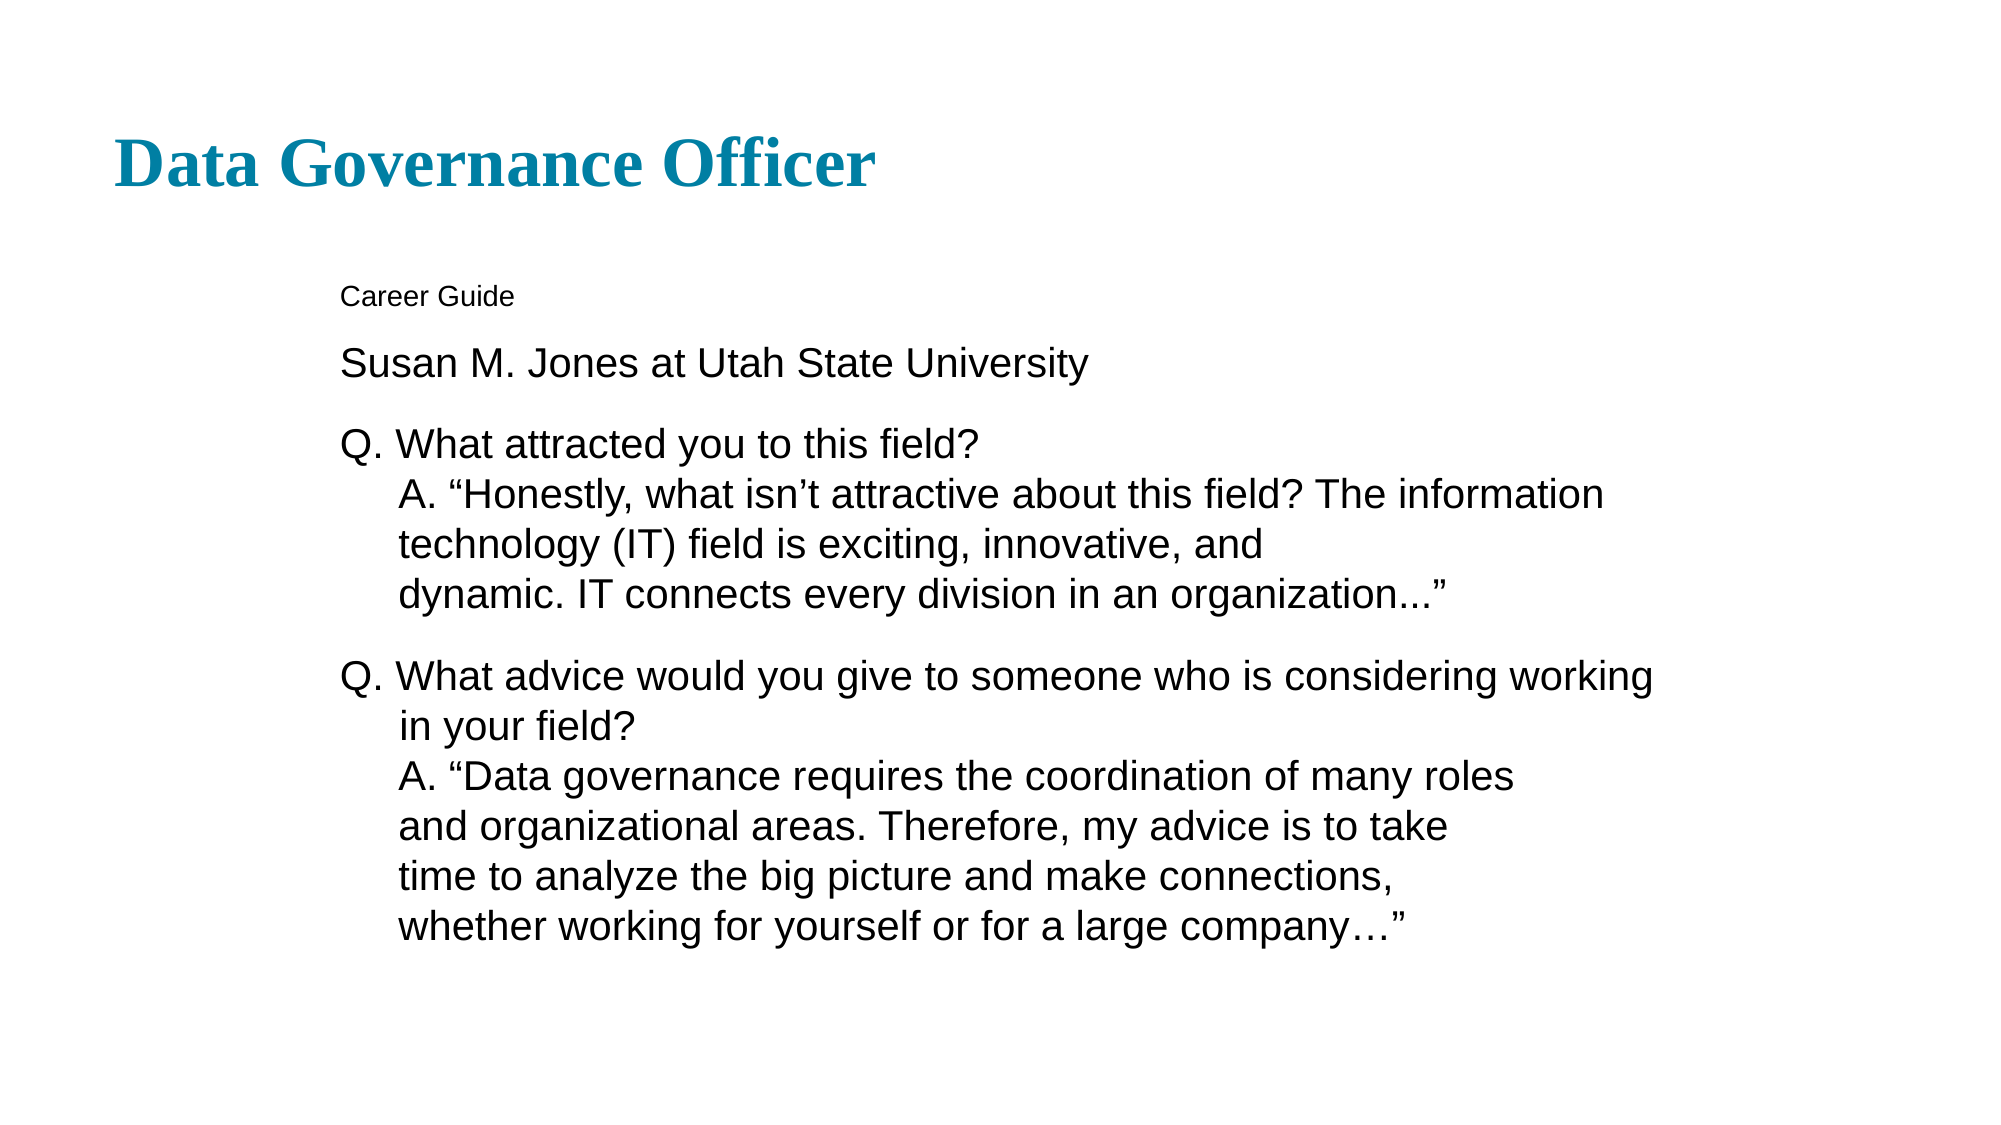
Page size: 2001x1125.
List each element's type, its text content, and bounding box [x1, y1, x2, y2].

title Data Governance Officer [99, 35, 1900, 216]
list Career Guide Susan M. Jones at Utah State University Q. What attracted you to this field? A. “Honestly, what isn’t attractive about this field? The information technology (IT) field is exciting, innovative, and dynamic. IT connects every division in an organization...” Q. What advice would you give to someone who is considering working in your field? A. “Data governance requires the coordination of many roles and organizational areas. Therefore, my advice is to take time to analyze the big picture and make connections, whether working for yourself or for a large company…” [324, 262, 1675, 1029]
